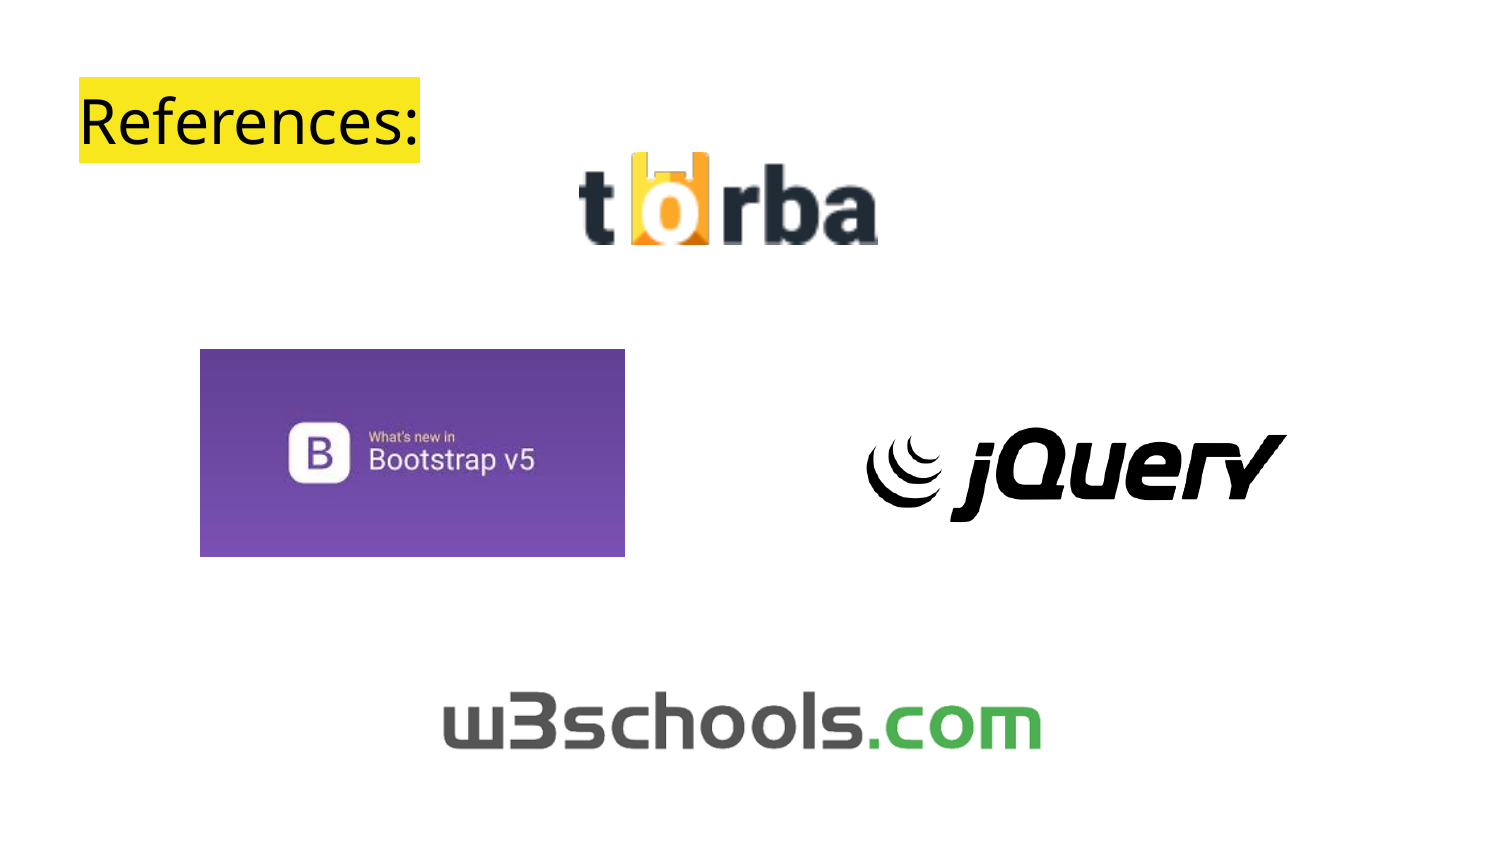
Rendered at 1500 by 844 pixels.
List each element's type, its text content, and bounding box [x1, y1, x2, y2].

picture [435, 252, 1289, 770]
picture [200, 349, 625, 558]
picture [579, 152, 878, 245]
title References: [63, 66, 1462, 161]
